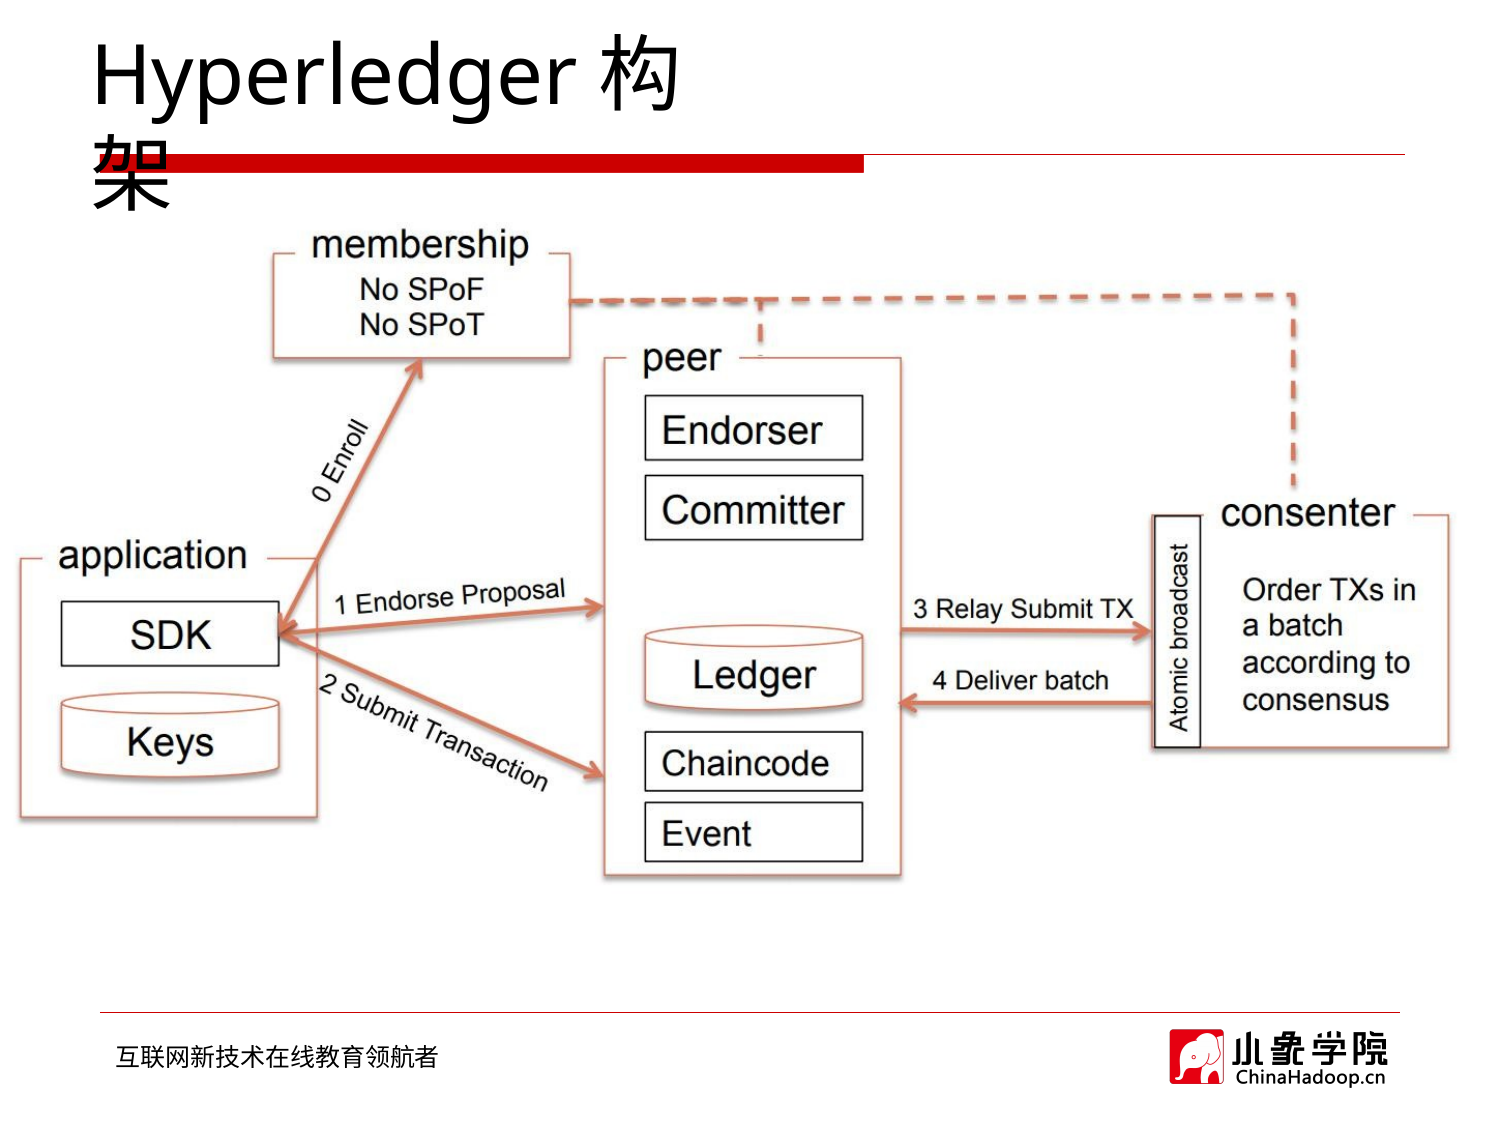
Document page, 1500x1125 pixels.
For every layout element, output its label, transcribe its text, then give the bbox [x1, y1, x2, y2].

text_box [0, 214, 1500, 910]
title Hyperledger构架 [87, 19, 755, 214]
picture [0, 910, 1500, 1125]
footer 互联网新技术在线教育领航者 [113, 1042, 443, 1125]
picture [0, 0, 1500, 214]
text_box [755, 155, 864, 173]
text_box [1163, 1023, 1400, 1093]
